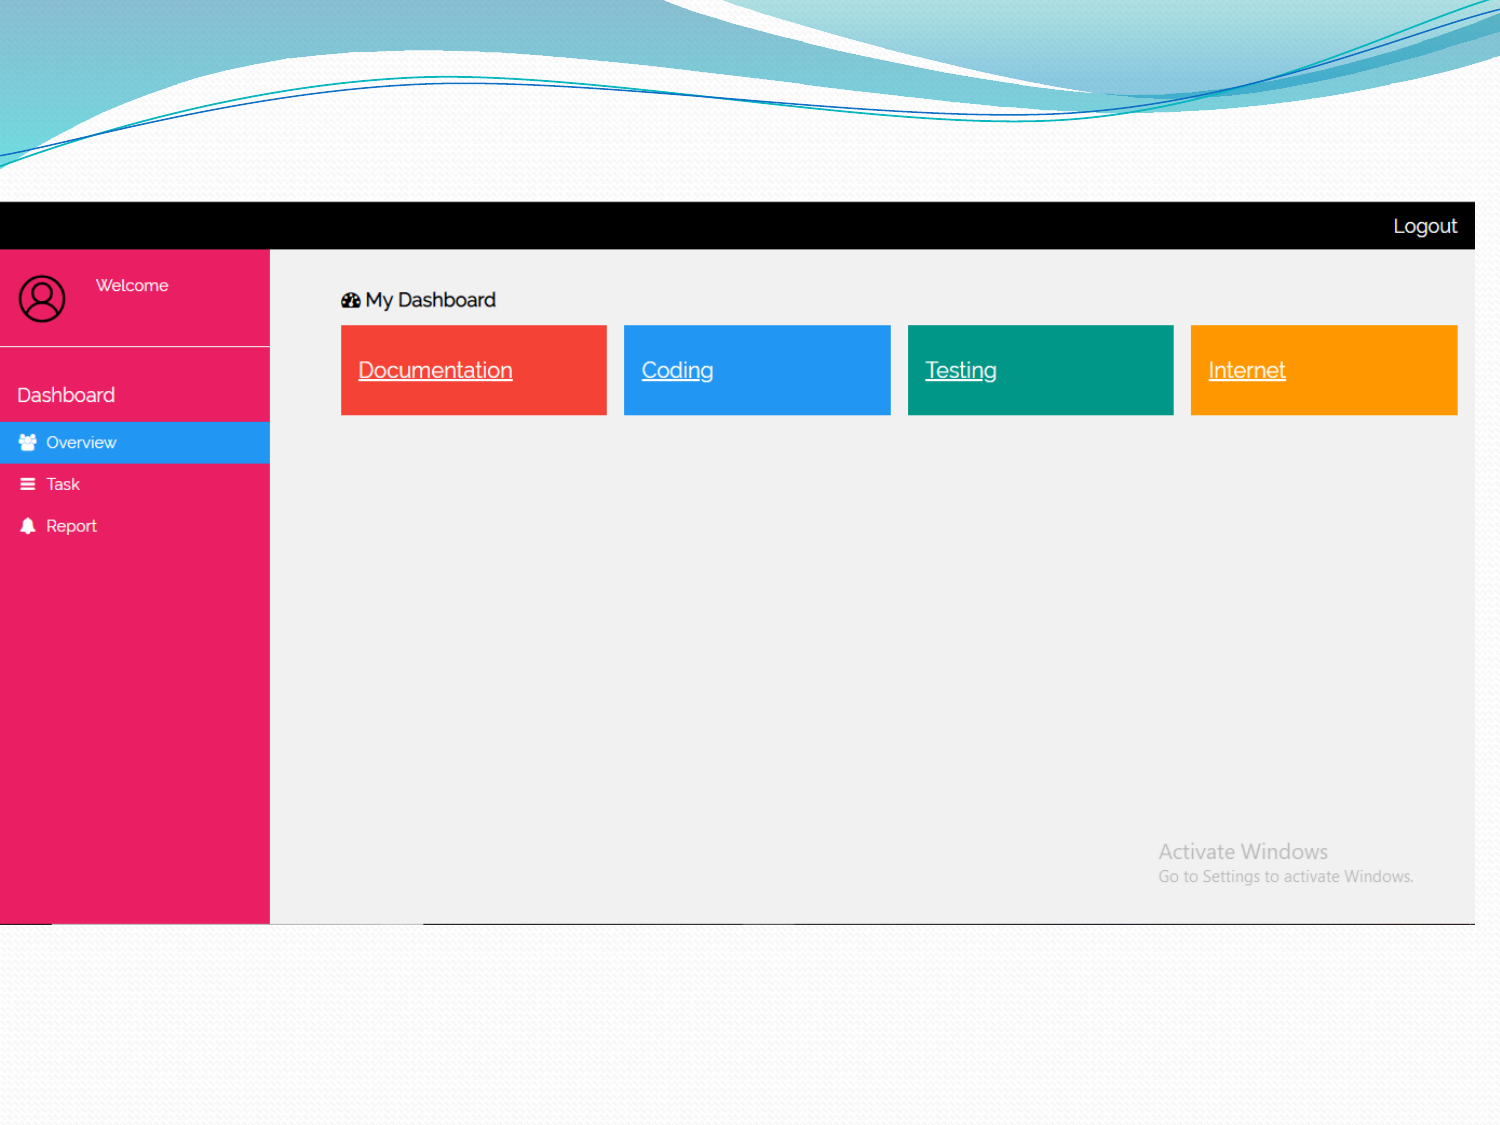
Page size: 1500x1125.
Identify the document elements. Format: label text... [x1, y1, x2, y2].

picture [0, 199, 1476, 926]
title Dashboard [75, 115, 1425, 199]
